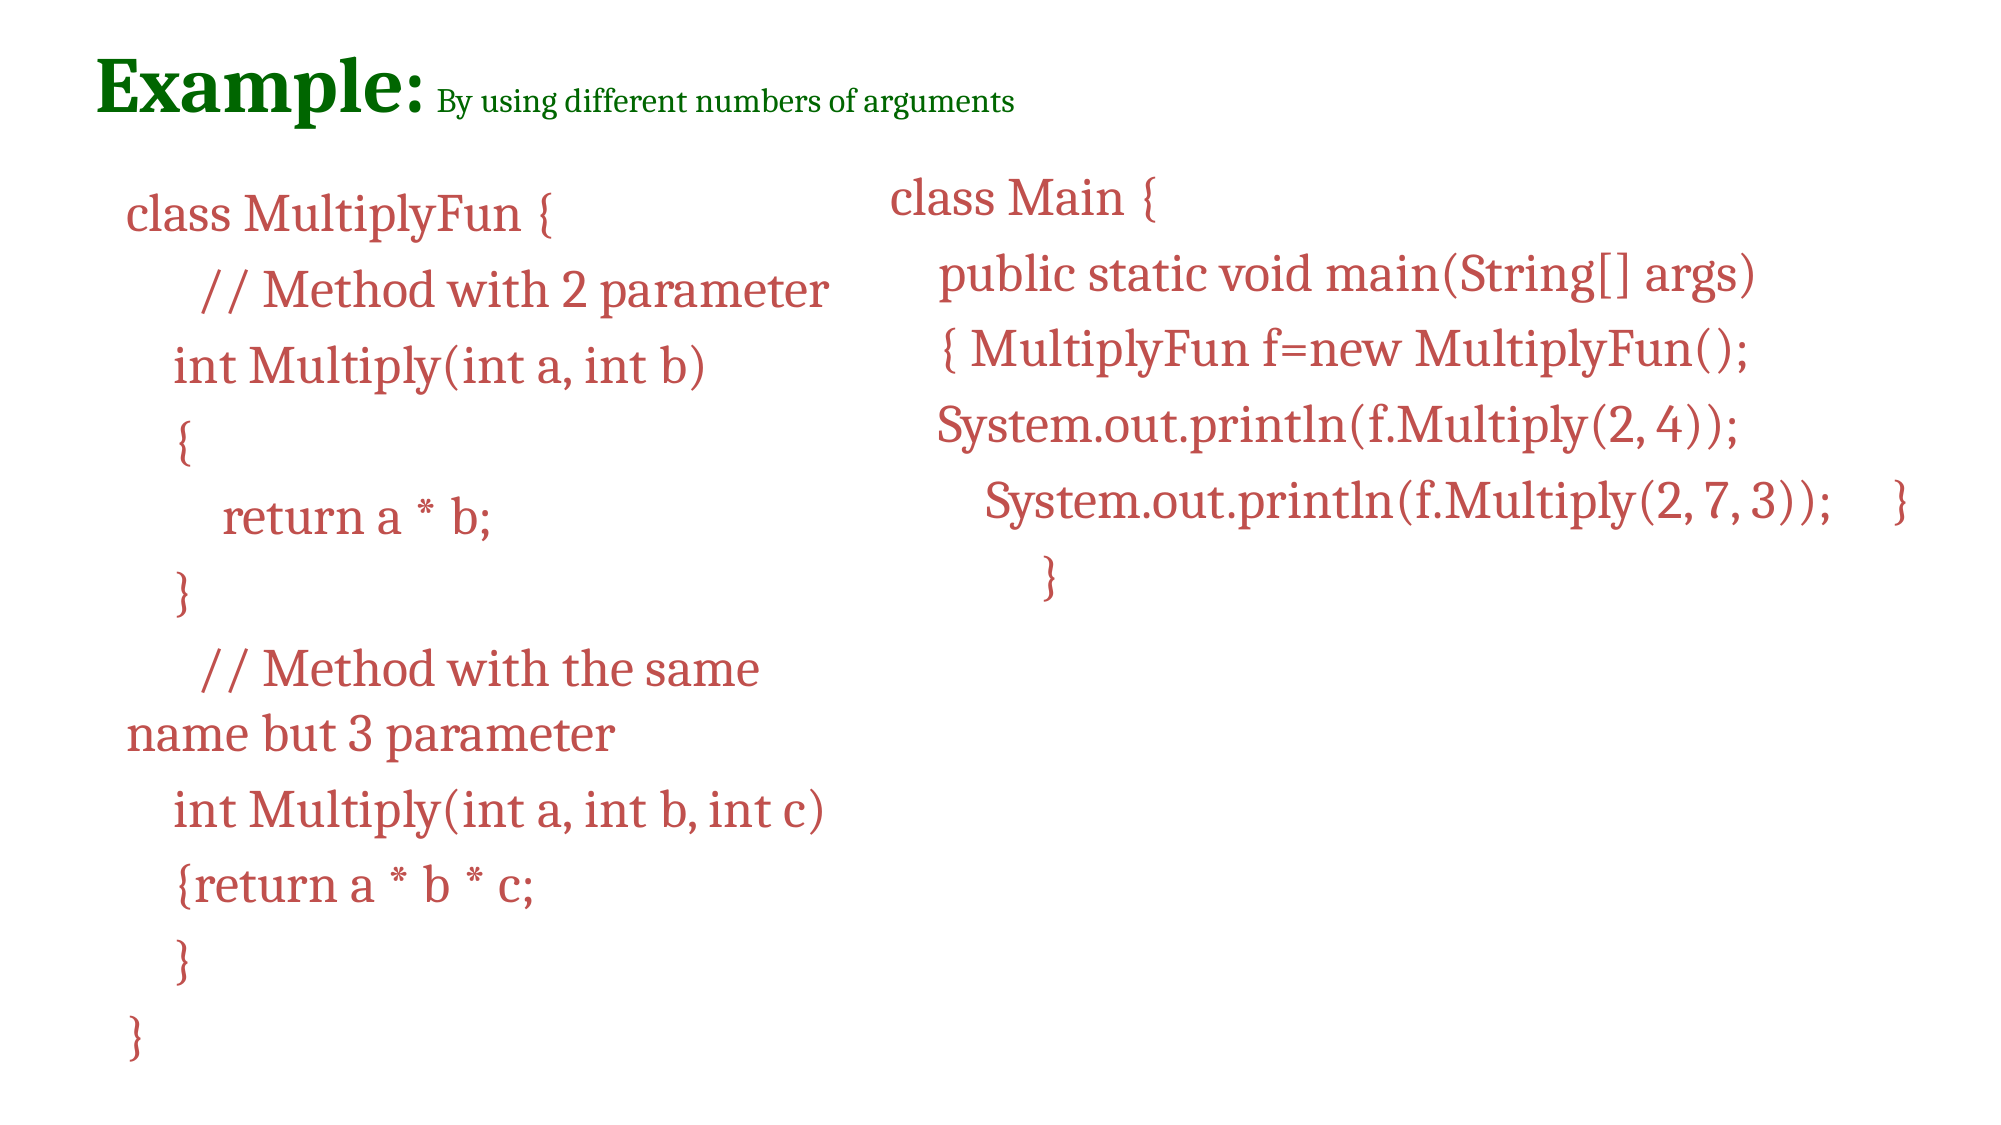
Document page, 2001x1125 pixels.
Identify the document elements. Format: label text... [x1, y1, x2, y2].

list class Main { public static void main(String[] args) { MultiplyFun f=new MultiplyFun(); System.out.println(f.Multiply(2, 4)); System.out.println(f.Multiply(2, 7, 3)); } } [875, 153, 1965, 946]
title Example: By using different numbers of arguments [80, 25, 1965, 194]
list class MultiplyFun { // Method with 2 parameter int Multiply(int a, int b) { return a * b; } // Method with the same name but 3 parameter int Multiply(int a, int b, int c) {return a * b * c; } } [111, 170, 900, 1109]
